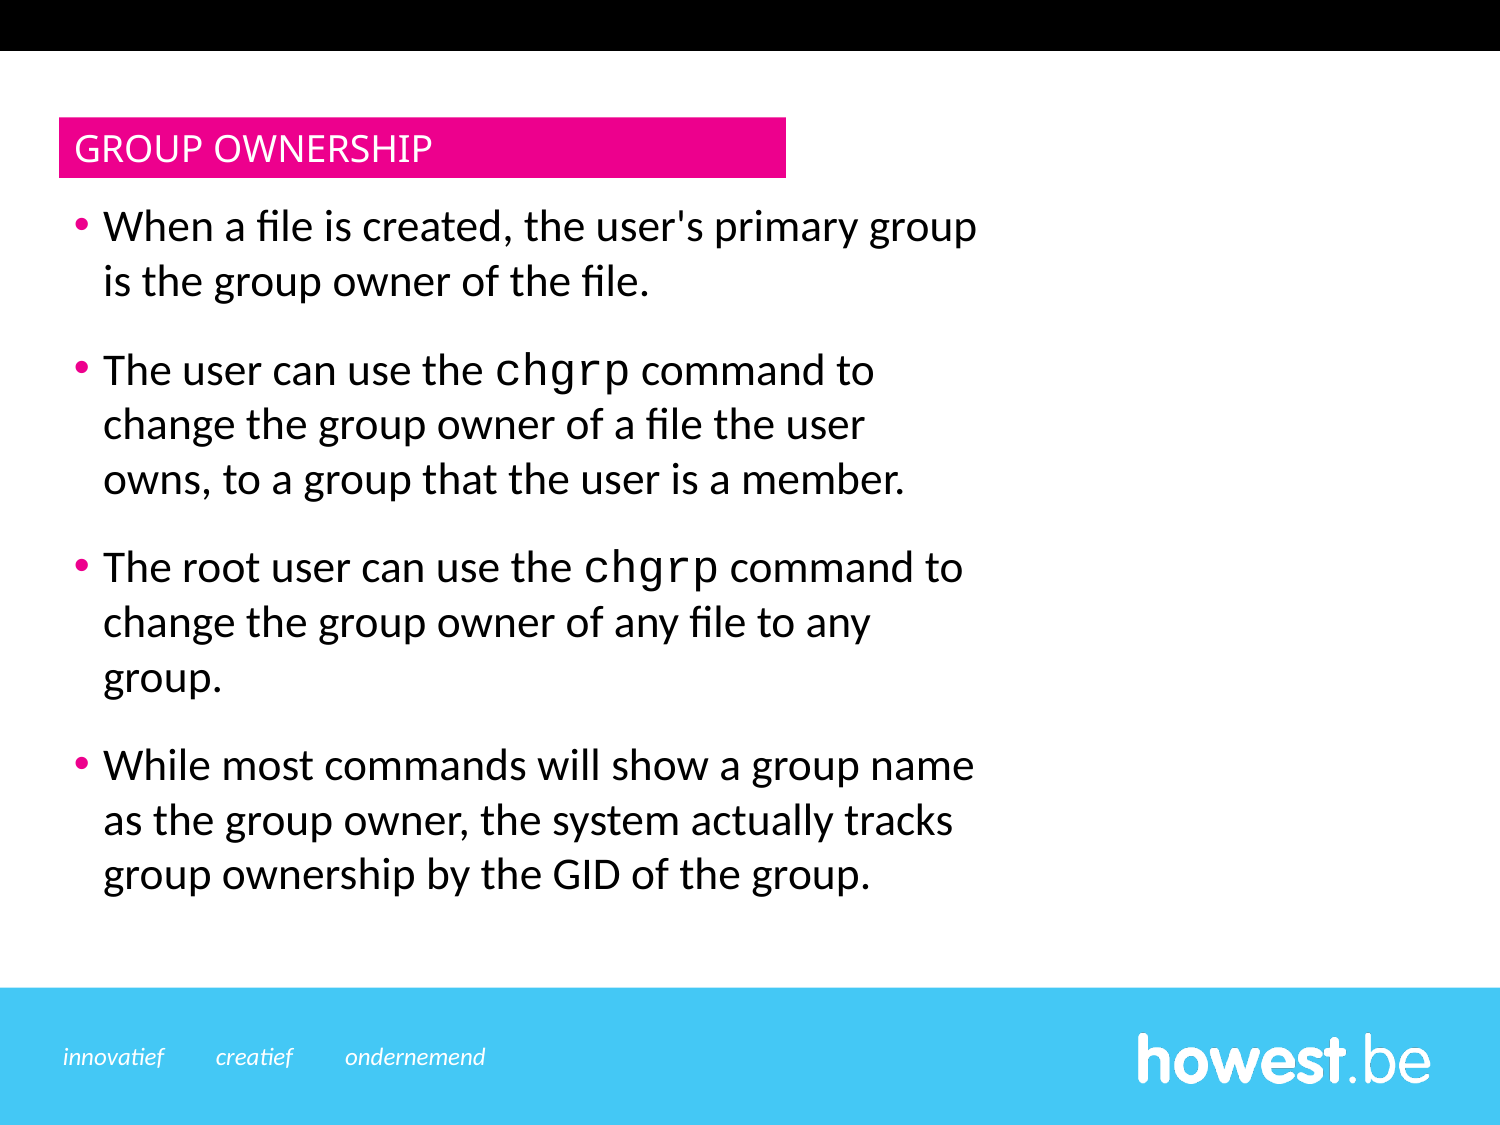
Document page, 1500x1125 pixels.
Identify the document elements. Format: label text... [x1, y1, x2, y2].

title Group Ownership [59, 117, 786, 178]
list When a file is created, the user's primary group is the group owner of the file. The user can use the chgrp command to change the group owner of a file the user owns, to a group that the user is a member. The root user can use the chgrp command to change the group owner of any file to any group. While most commands will show a group name as the group owner, the system actually tracks group ownership by the GID of the group. [59, 188, 1001, 965]
picture [1092, 1000, 1470, 1125]
